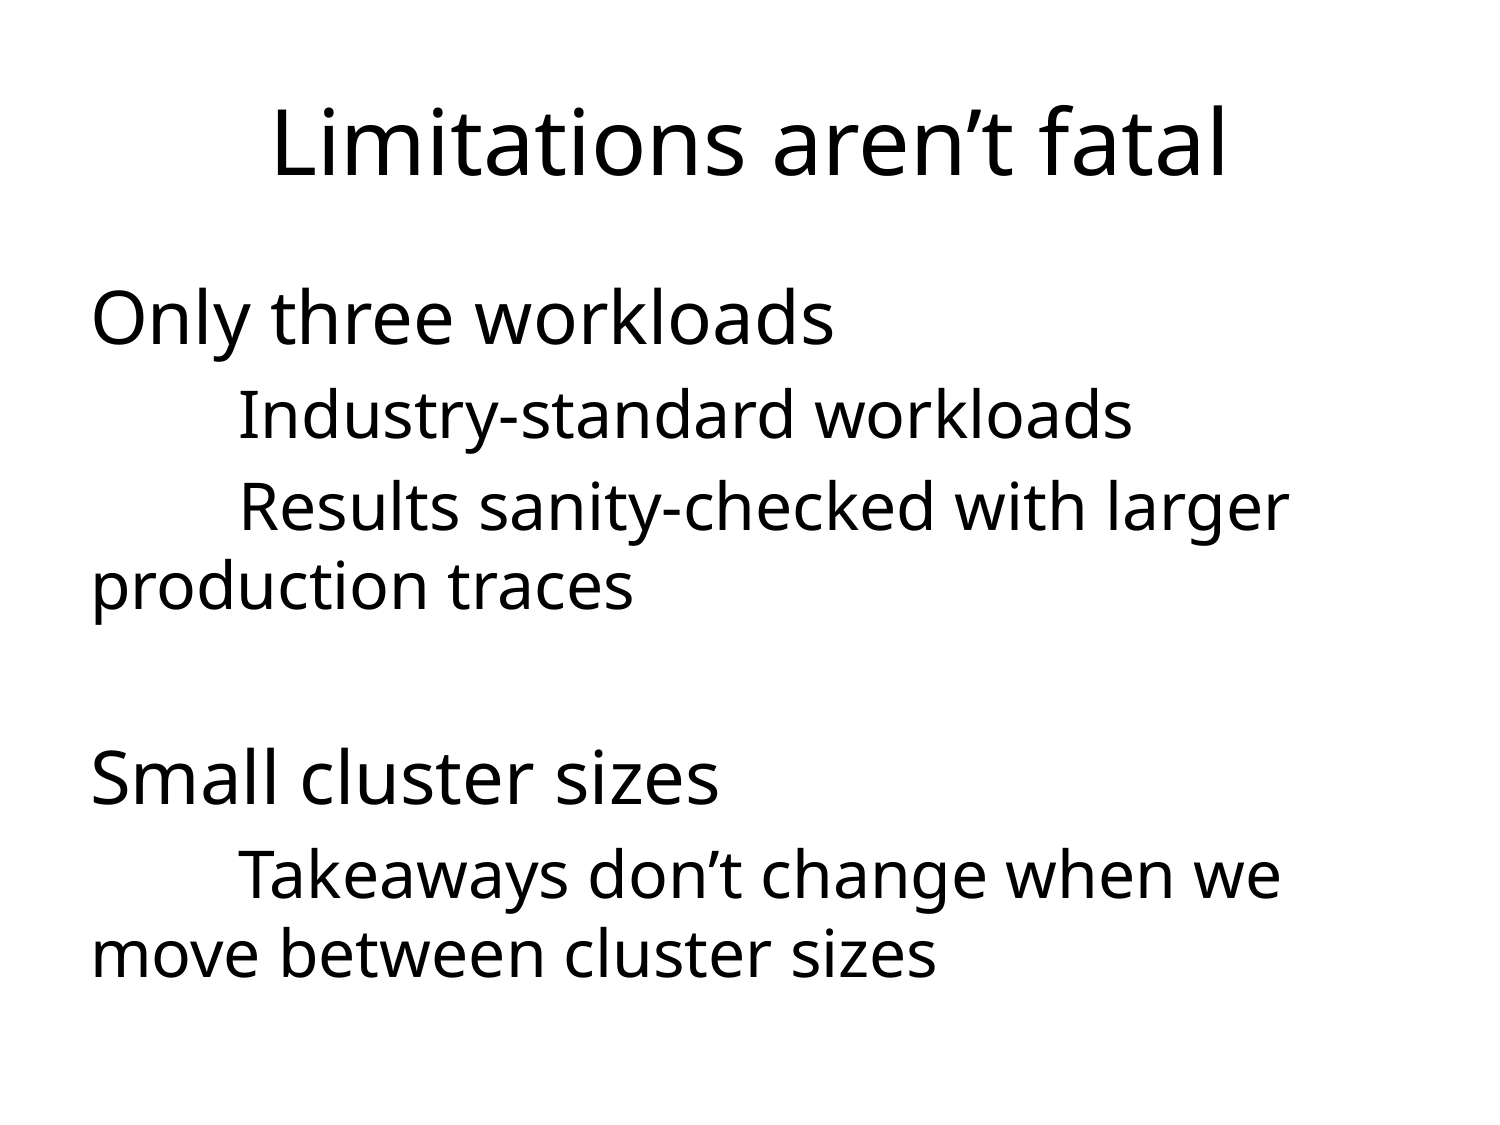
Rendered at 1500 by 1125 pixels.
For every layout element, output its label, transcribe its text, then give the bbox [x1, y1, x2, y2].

title Limitations aren’t fatal [75, 45, 1425, 233]
list Only three workloads Industry-standard workloads Results sanity-checked with larger production traces Small cluster sizes Takeaways don’t change when we move between cluster sizes [75, 262, 1425, 1005]
